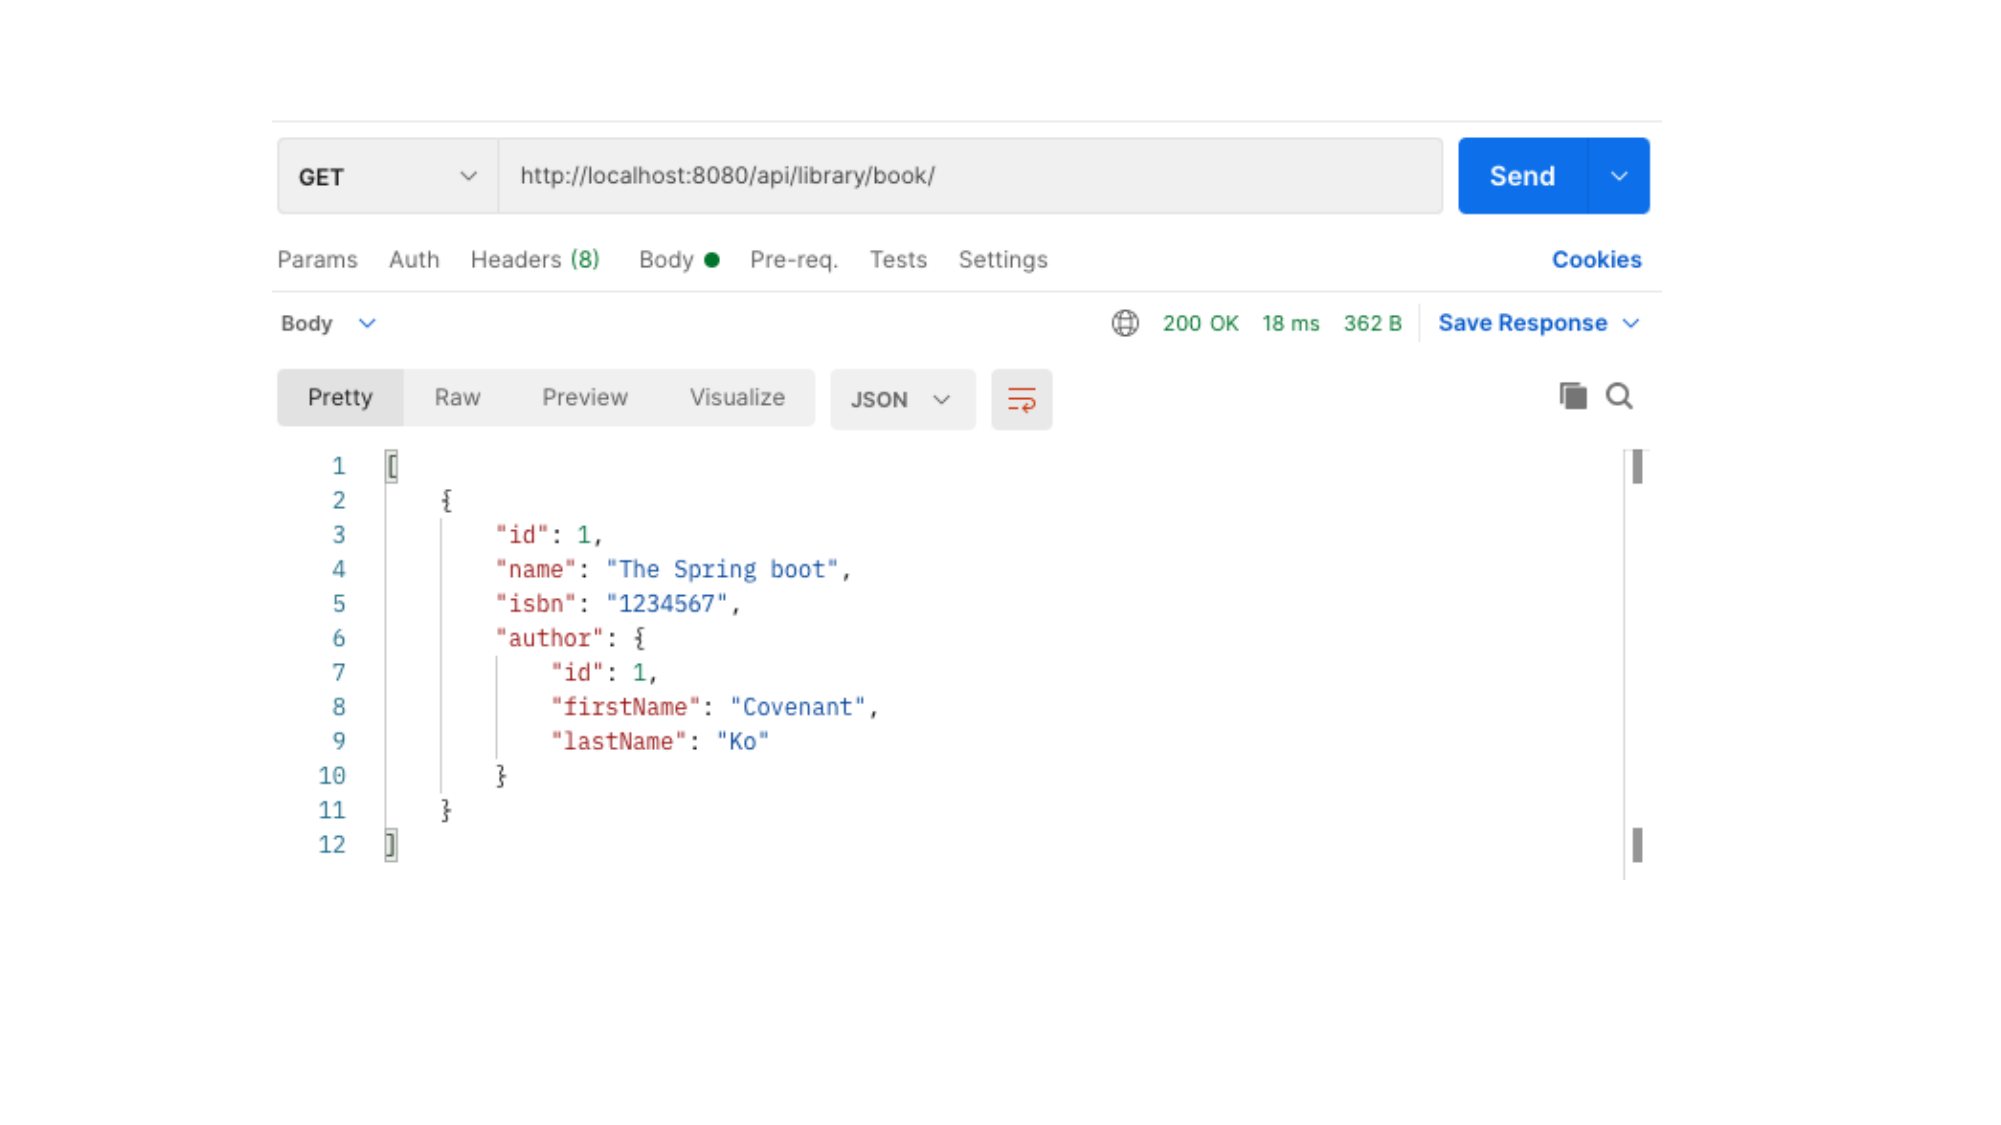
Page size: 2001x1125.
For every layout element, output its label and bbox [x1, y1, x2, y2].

picture [272, 117, 1662, 880]
